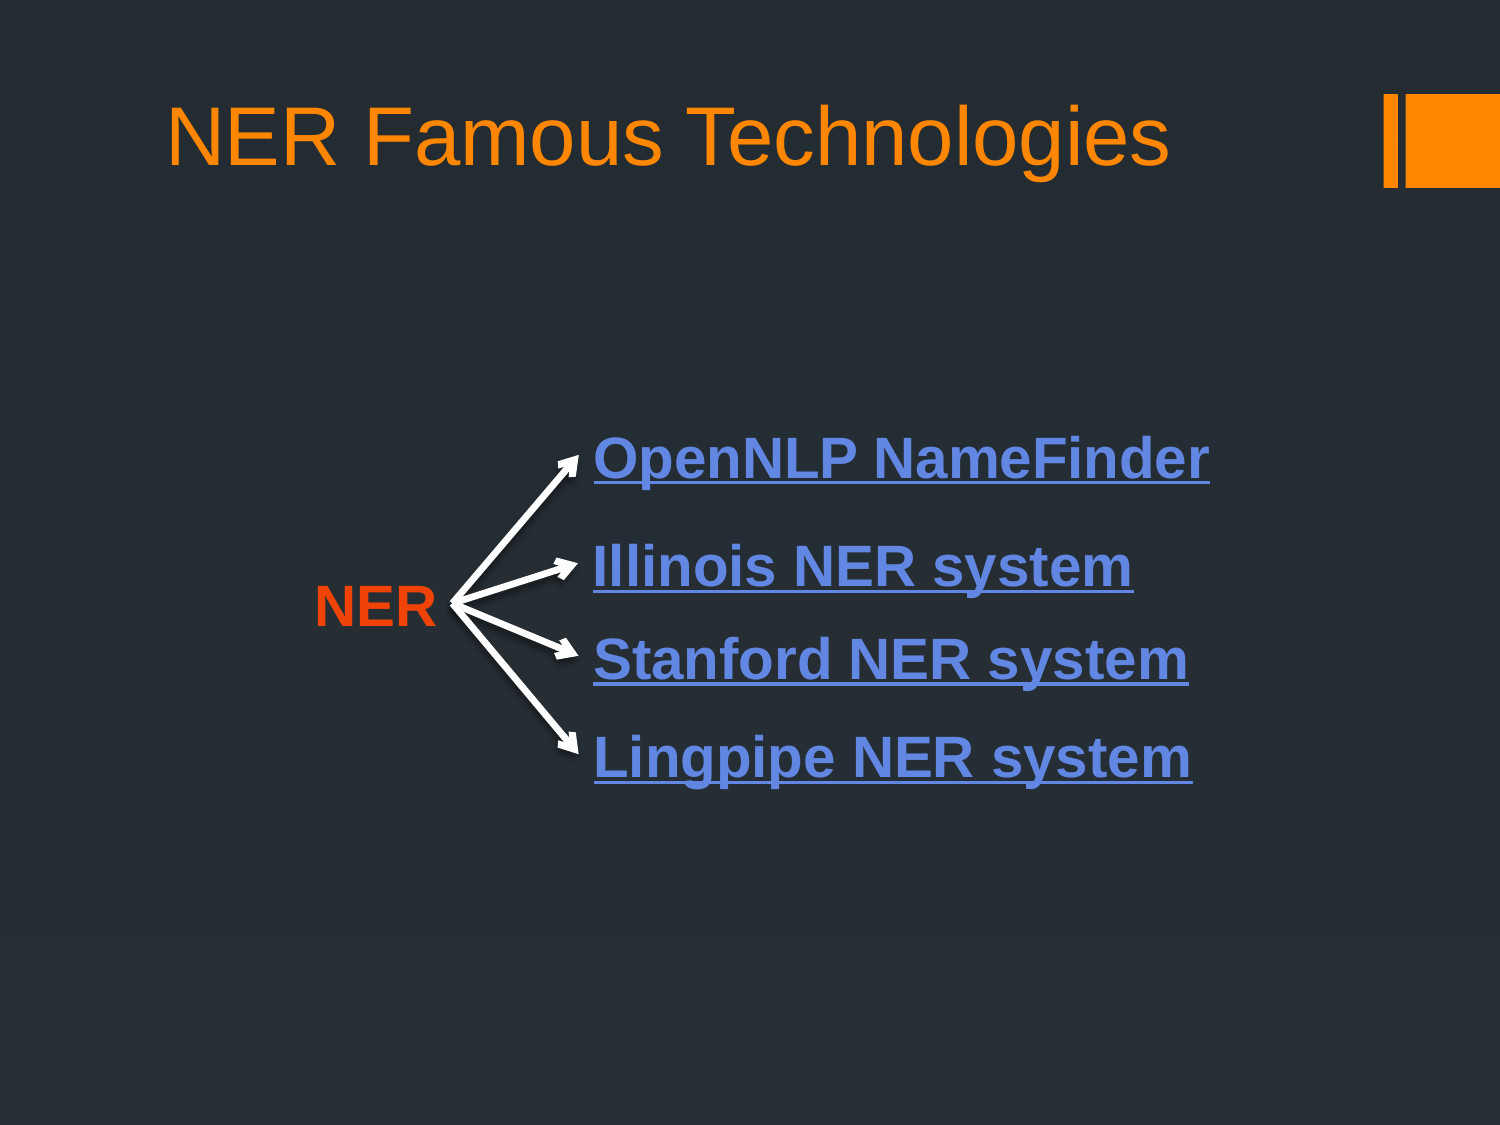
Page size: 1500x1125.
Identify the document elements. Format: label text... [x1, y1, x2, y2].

text_box Lingpipe NER system [578, 711, 1208, 797]
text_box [452, 563, 576, 603]
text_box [452, 454, 576, 563]
text_box Stanford NER system [582, 613, 1205, 699]
text_box Illinois NER system [582, 520, 1149, 606]
title NER Famous Technologies [150, 0, 1350, 190]
text_box OpenNLP NameFinder [578, 412, 1226, 498]
text_box NER [299, 561, 447, 646]
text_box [452, 603, 576, 756]
